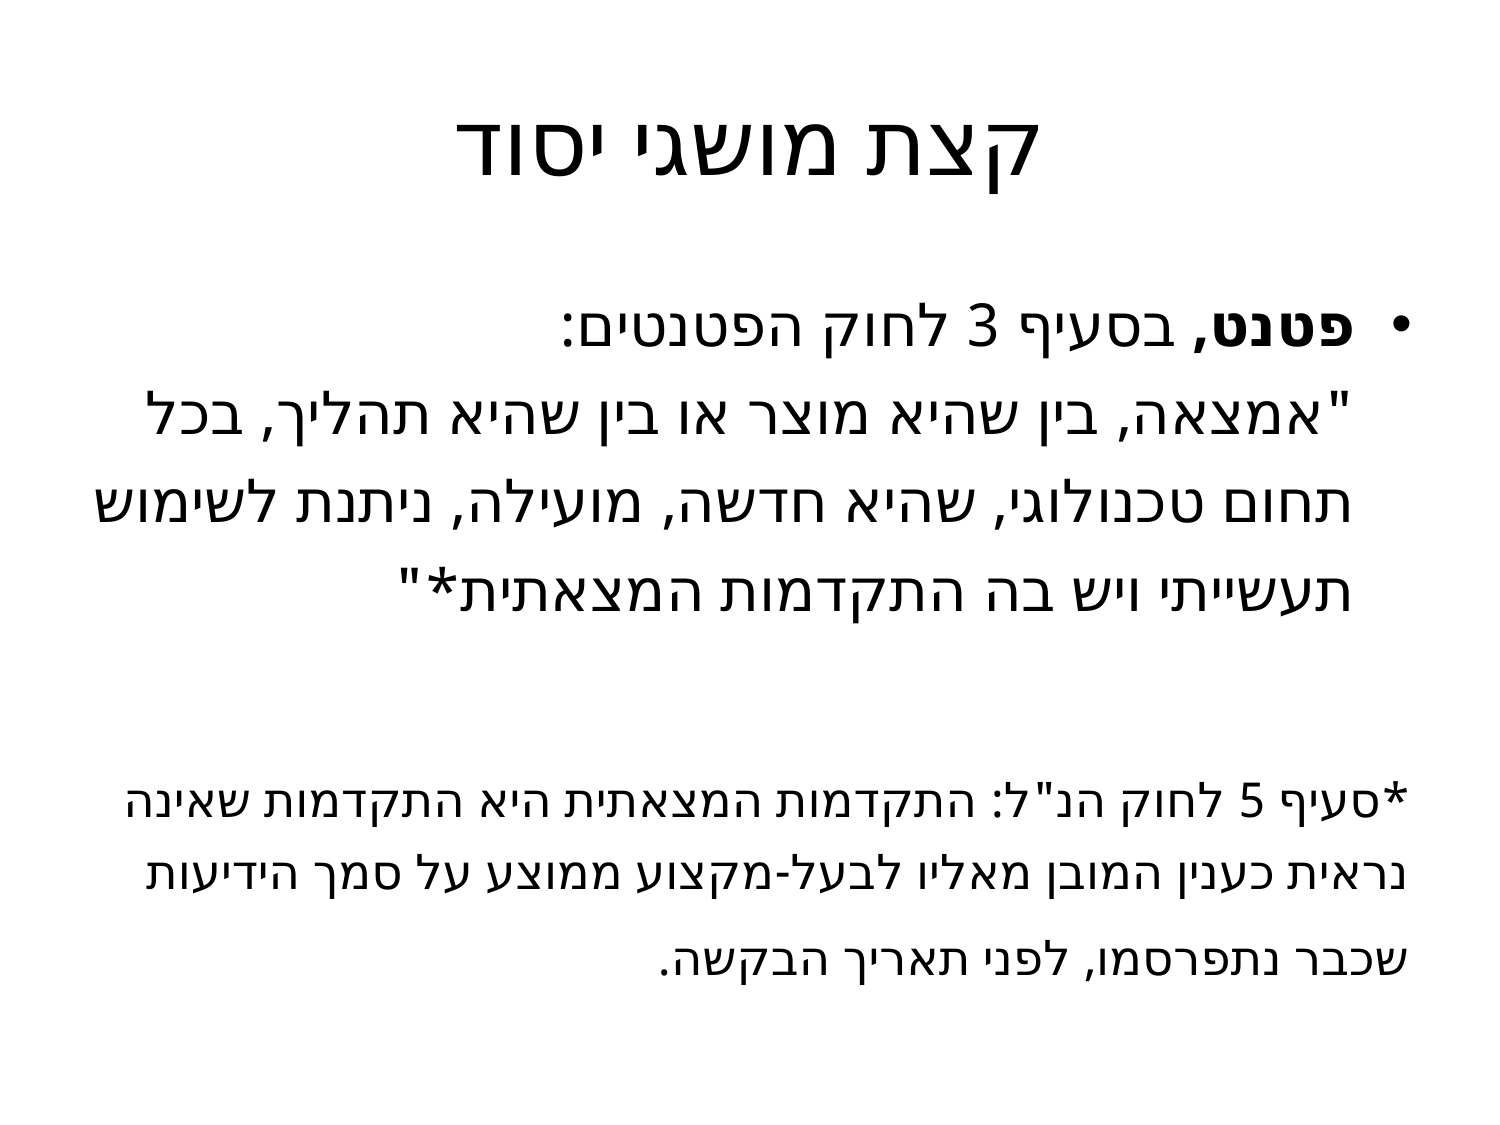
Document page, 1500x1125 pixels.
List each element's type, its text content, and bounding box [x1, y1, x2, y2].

title קצת מושגי יסוד [75, 45, 1425, 233]
list פטנט, בסעיף 3 לחוק הפטנטים: "אמצאה, בין שהיא מוצר או בין שהיא תהליך, בכל תחום טכנולוגי, שהיא חדשה, מועילה, ניתנת לשימוש תעשייתי ויש בה התקדמות המצאתית*" *סעיף 5 לחוק הנ"ל: התקדמות המצאתית היא התקדמות שאינה נראית כענין המובן מאליו לבעל-מקצוע ממוצע על סמך הידיעות שכבר נתפרסמו, לפני תאריך הבקשה. [75, 262, 1425, 1005]
